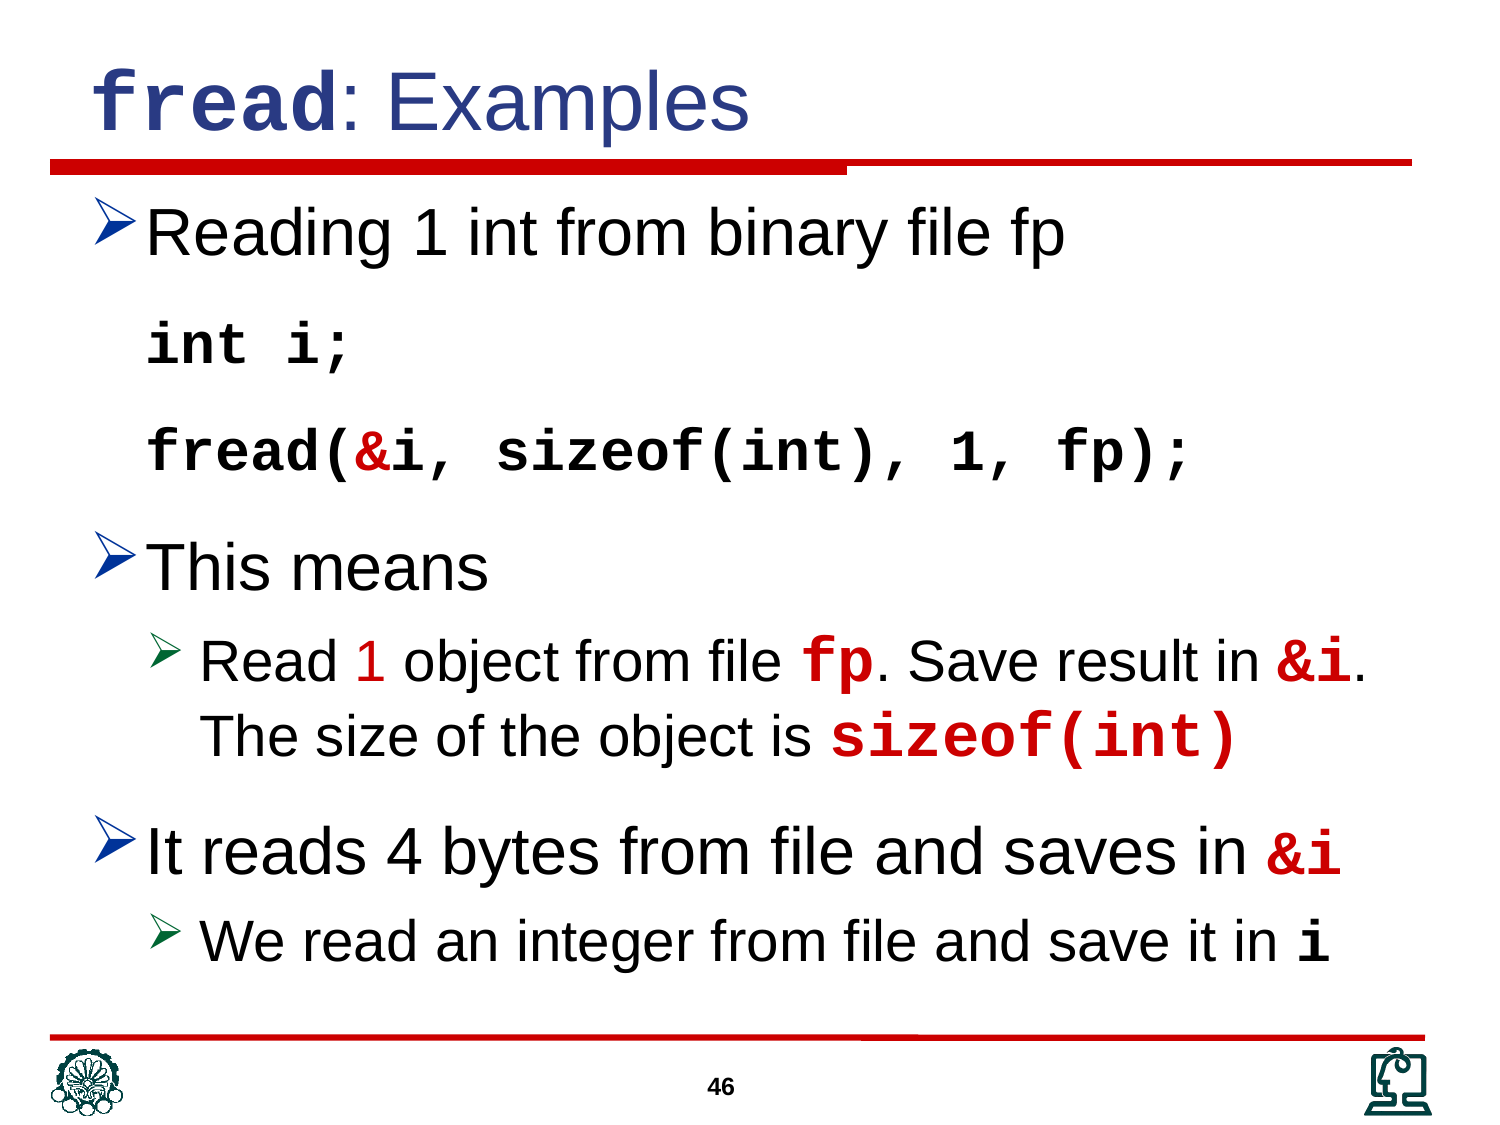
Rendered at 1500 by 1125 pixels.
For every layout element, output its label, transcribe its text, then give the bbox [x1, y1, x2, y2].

text_box fread: Examples [74, 24, 1425, 155]
picture [1362, 1045, 1438, 1119]
picture [50, 1047, 125, 1118]
text_box 46 [650, 1062, 750, 1103]
text_box Reading 1 int from binary file fp int i; fread(&i, sizeof(int), 1, fp); This means Read 1 object from file fp. Save result in &i. The size of the object is sizeof(int) It reads 4 bytes from file and saves in &i We read an integer from file and save it in i [75, 181, 1459, 988]
